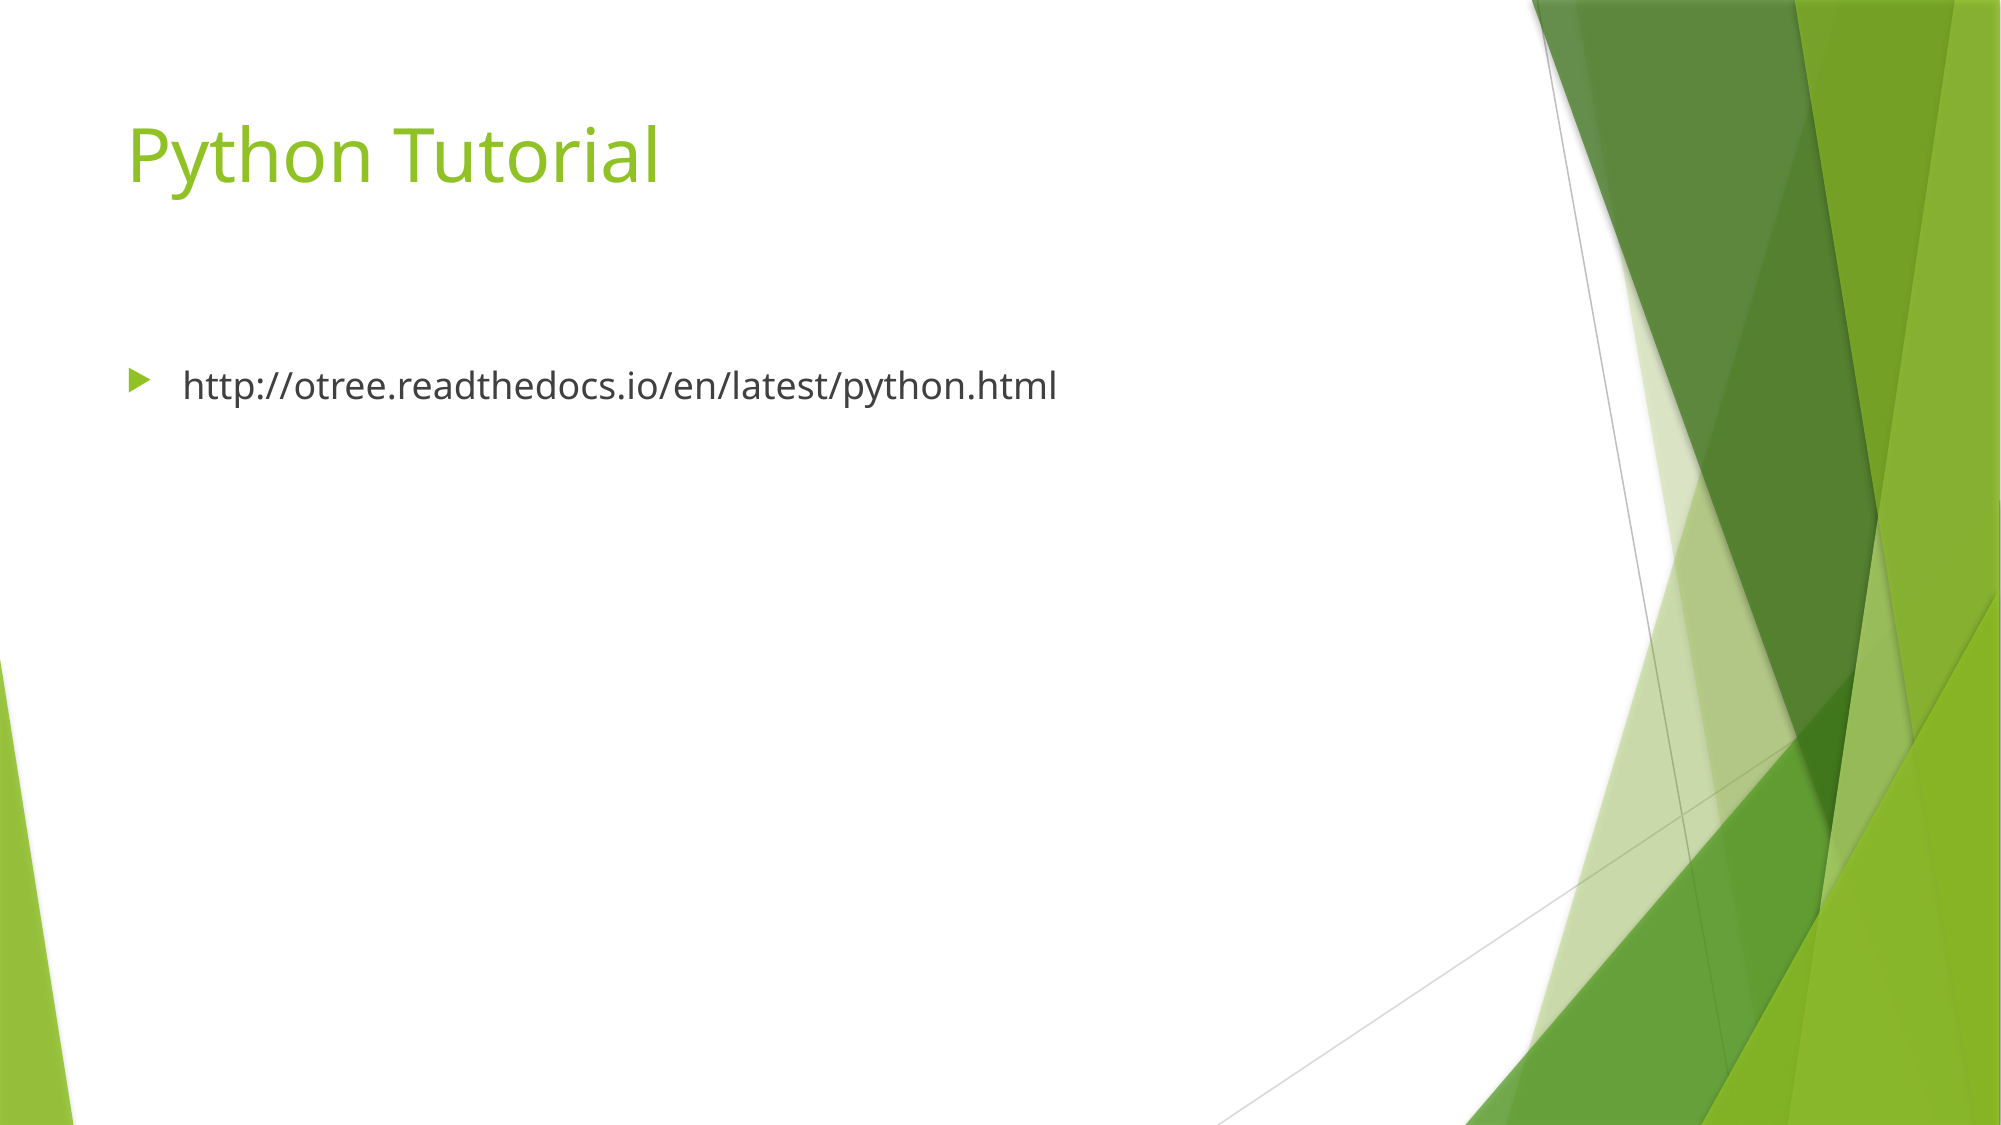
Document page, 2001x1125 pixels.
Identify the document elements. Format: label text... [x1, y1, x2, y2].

title Python Tutorial [111, 99, 1522, 317]
list http://otree.readthedocs.io/en/latest/python.html [111, 354, 1522, 992]
